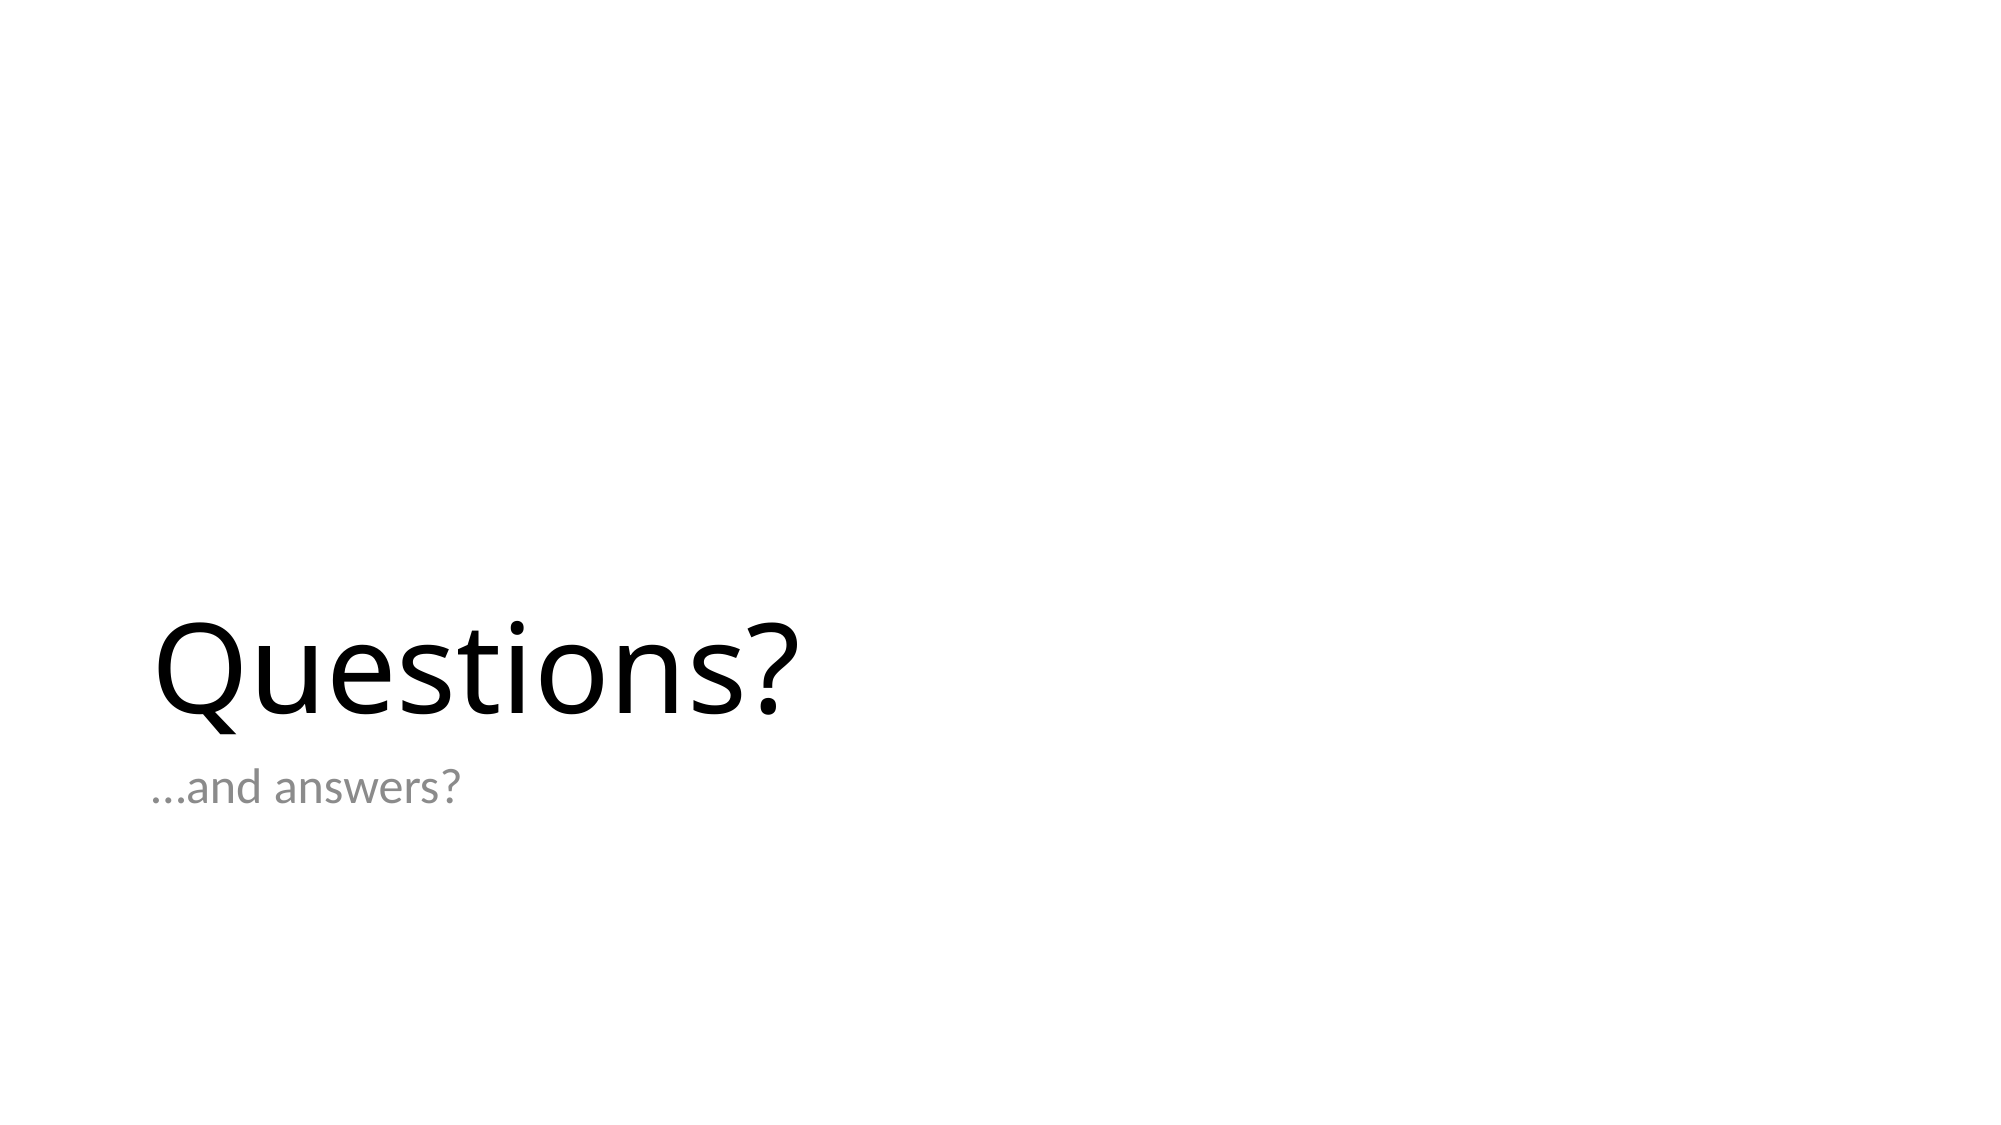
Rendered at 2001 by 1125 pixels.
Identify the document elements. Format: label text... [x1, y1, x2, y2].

title Questions? [136, 280, 1862, 749]
list …and answers? [136, 752, 1862, 999]
